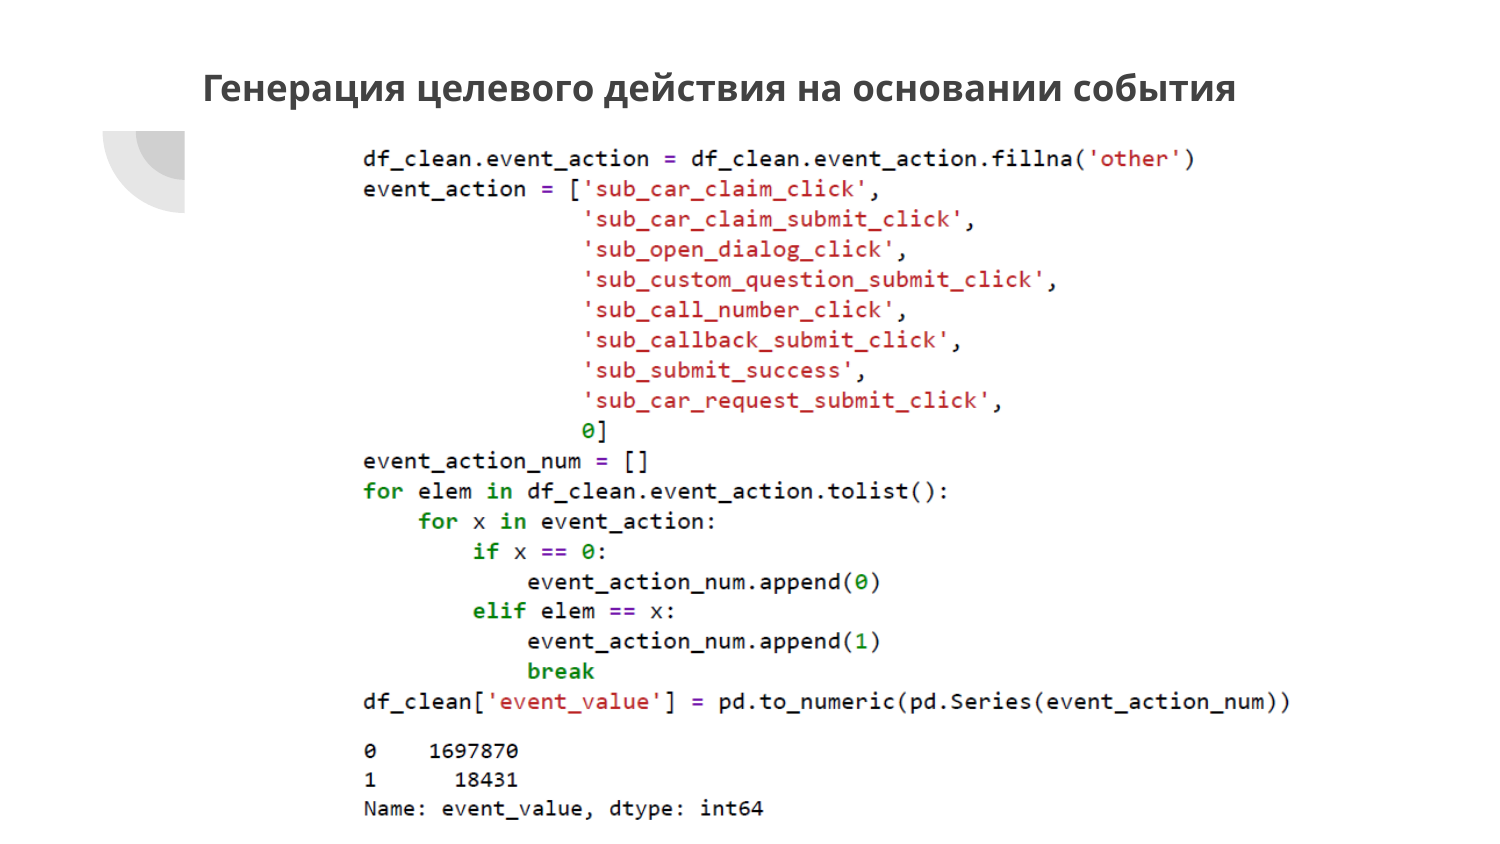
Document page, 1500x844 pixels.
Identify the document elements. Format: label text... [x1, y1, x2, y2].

picture [361, 735, 770, 828]
picture [361, 140, 1302, 724]
title Генерация целевого действия на основании события [187, 46, 1476, 128]
